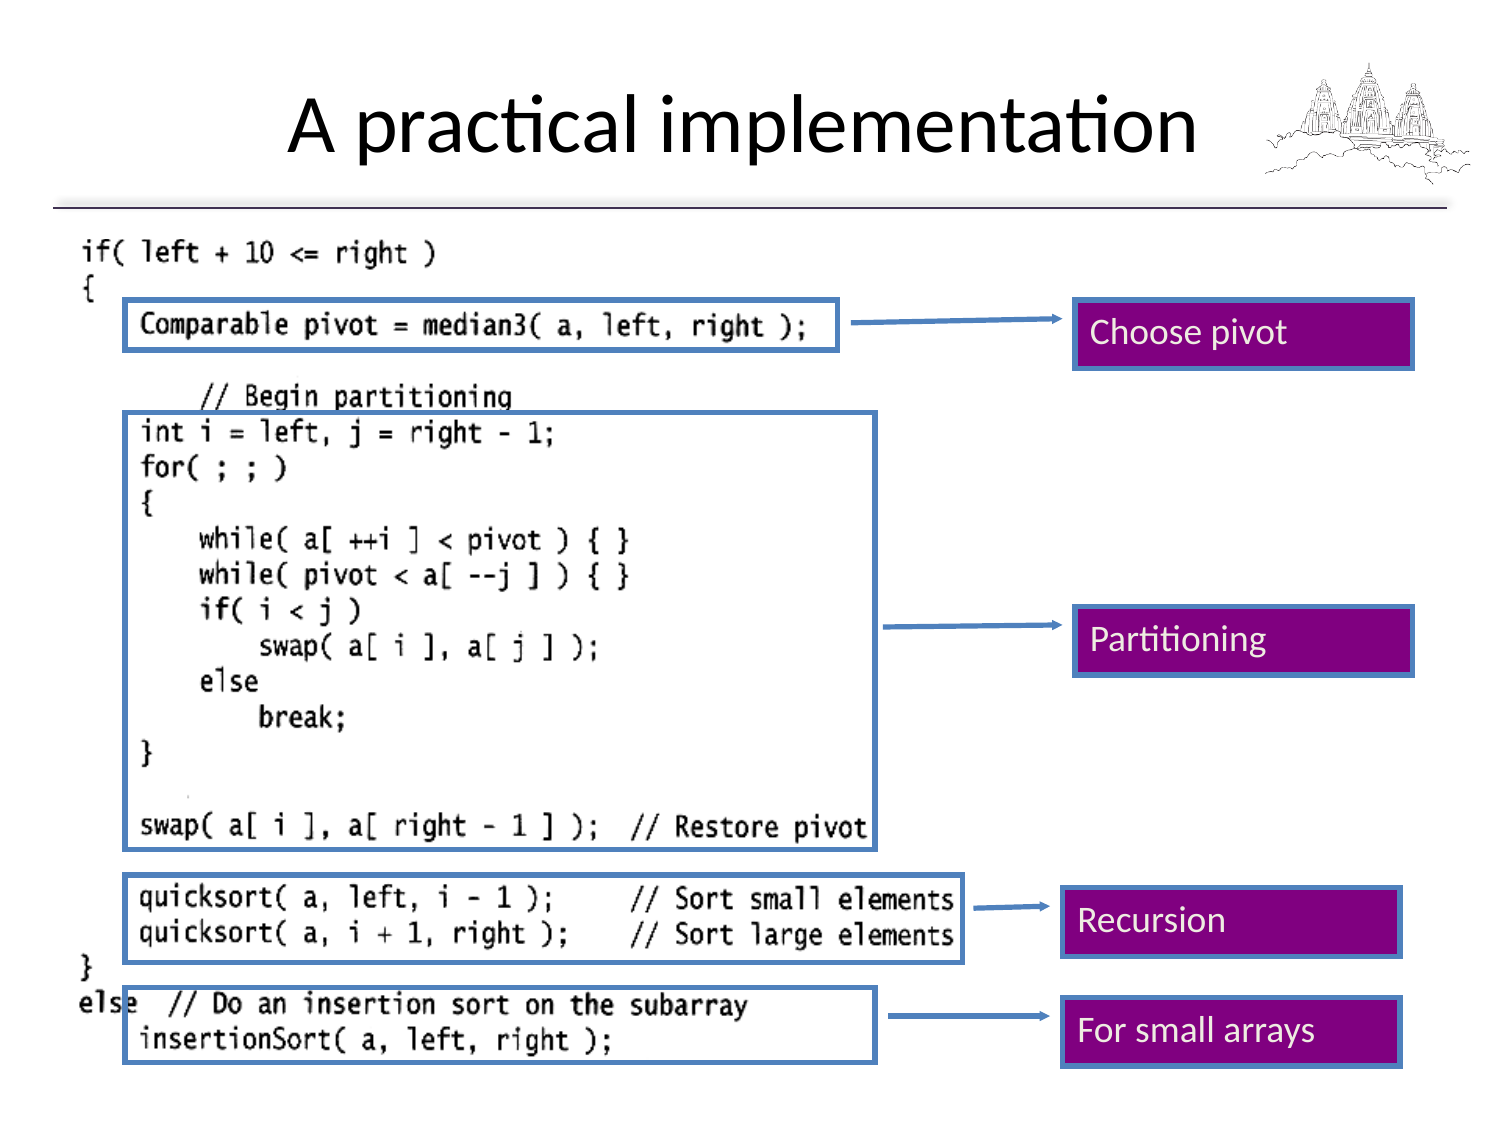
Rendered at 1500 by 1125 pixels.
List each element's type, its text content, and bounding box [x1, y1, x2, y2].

text_box For small arrays [998, 1011, 1051, 1021]
text_box Recursion [1062, 887, 1401, 957]
title A practical implementation [99, 37, 1388, 200]
text_box For small arrays [1062, 997, 1401, 1067]
text_box Recursion [998, 902, 1051, 911]
text_box Choose pivot [1074, 299, 1413, 369]
text_box Partitioning [998, 620, 1063, 630]
picture [37, 238, 994, 1063]
text_box Partitioning [1074, 606, 1413, 675]
picture [1388, 62, 1471, 185]
text_box Choose pivot [998, 314, 1063, 323]
